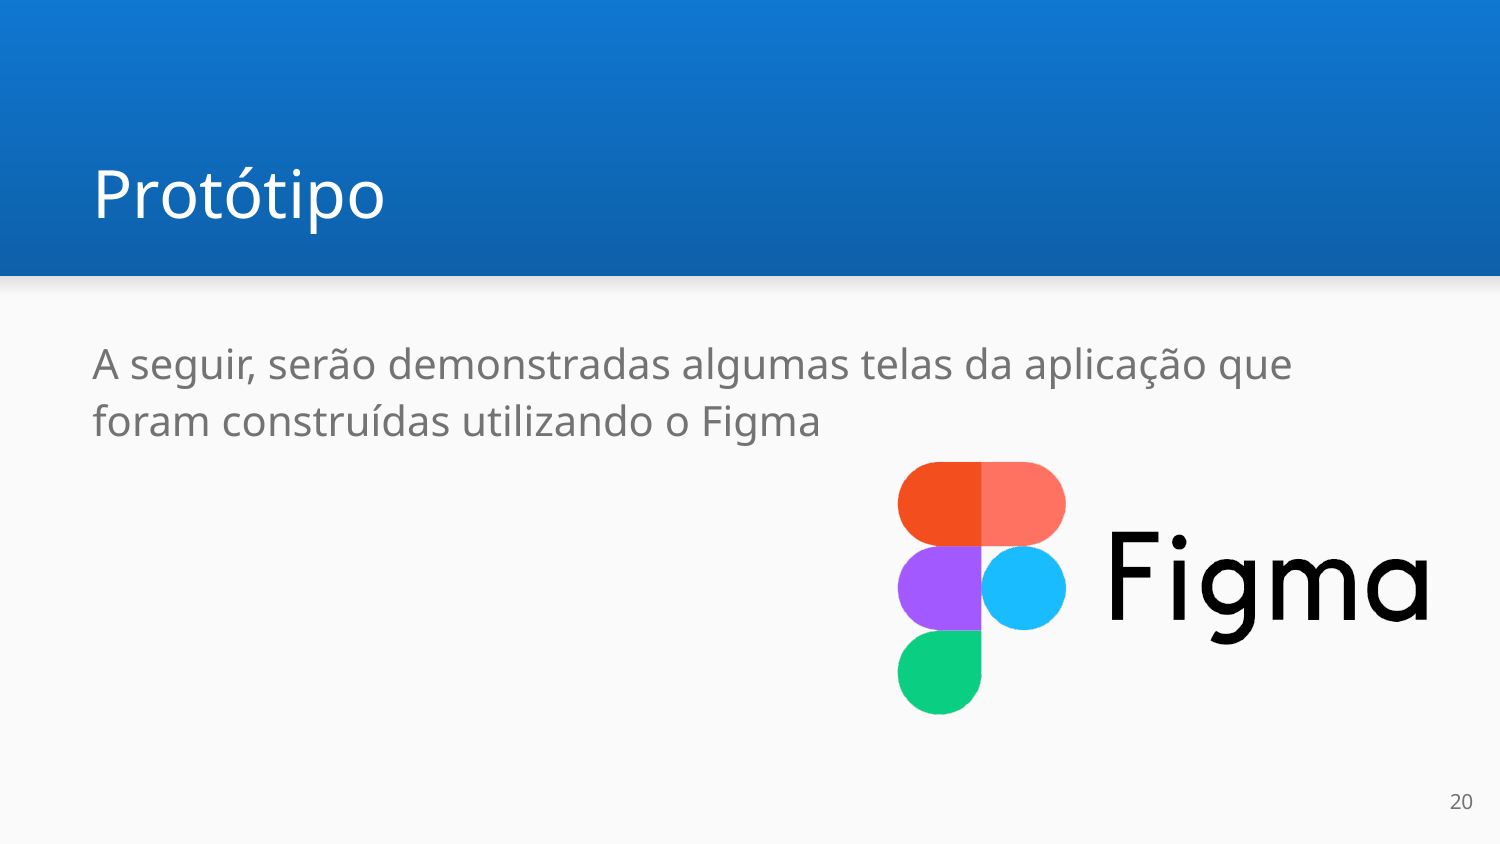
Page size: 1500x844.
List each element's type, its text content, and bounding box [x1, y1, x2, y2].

picture [897, 461, 1427, 715]
list A seguir, serão demonstradas algumas telas da aplicação que foram construídas utilizando o Figma [77, 314, 1427, 760]
slide_number ‹#› [1398, 770, 1489, 835]
title Protótipo [77, 121, 1427, 248]
